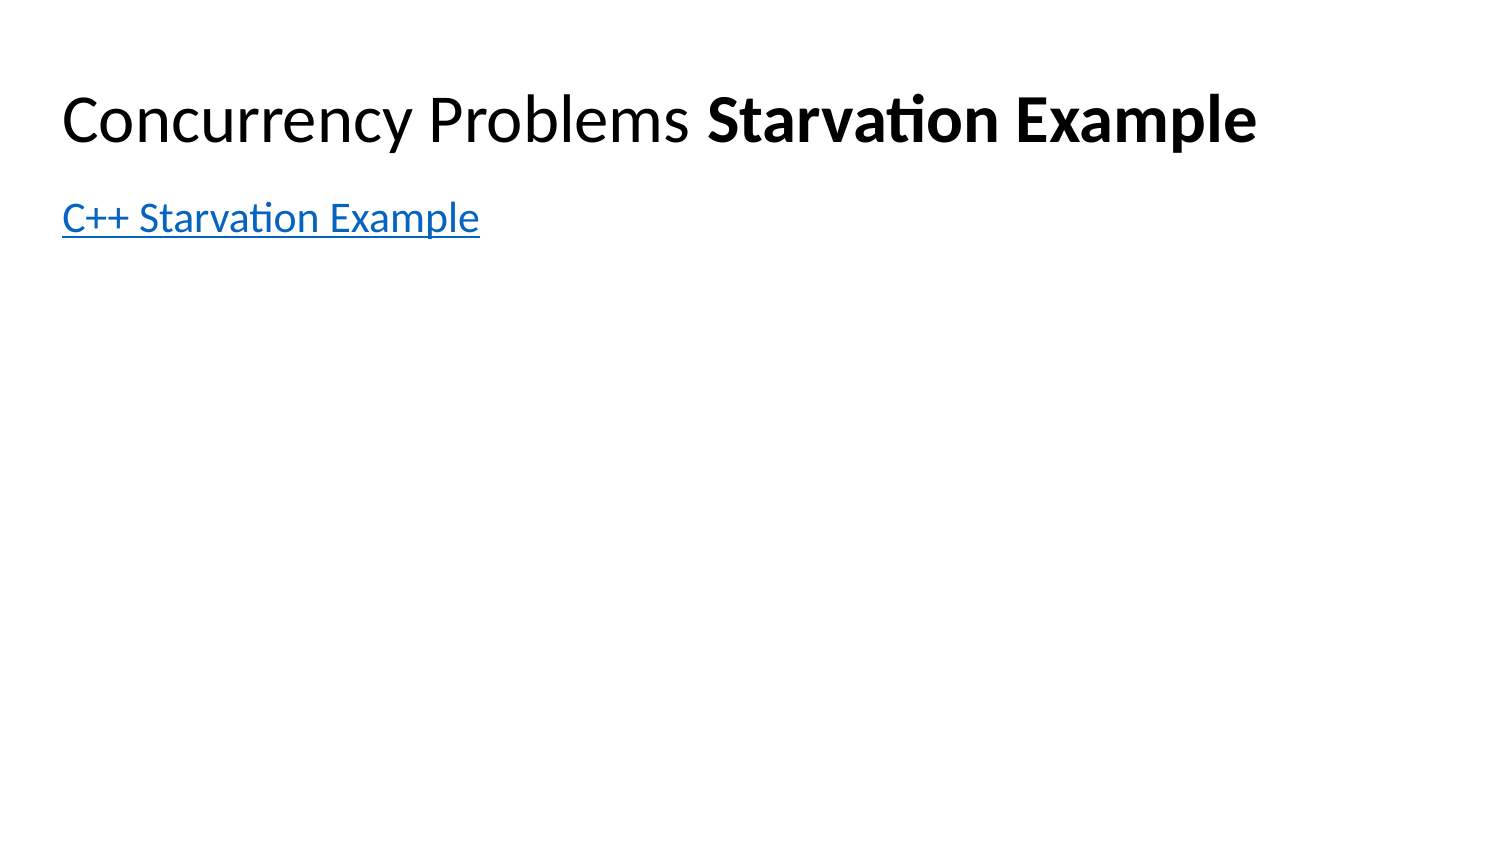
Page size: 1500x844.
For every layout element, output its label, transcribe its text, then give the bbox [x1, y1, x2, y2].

list C++ Starvation Example [51, 189, 1449, 750]
title Concurrency Problems Starvation Example [51, 72, 1449, 167]
